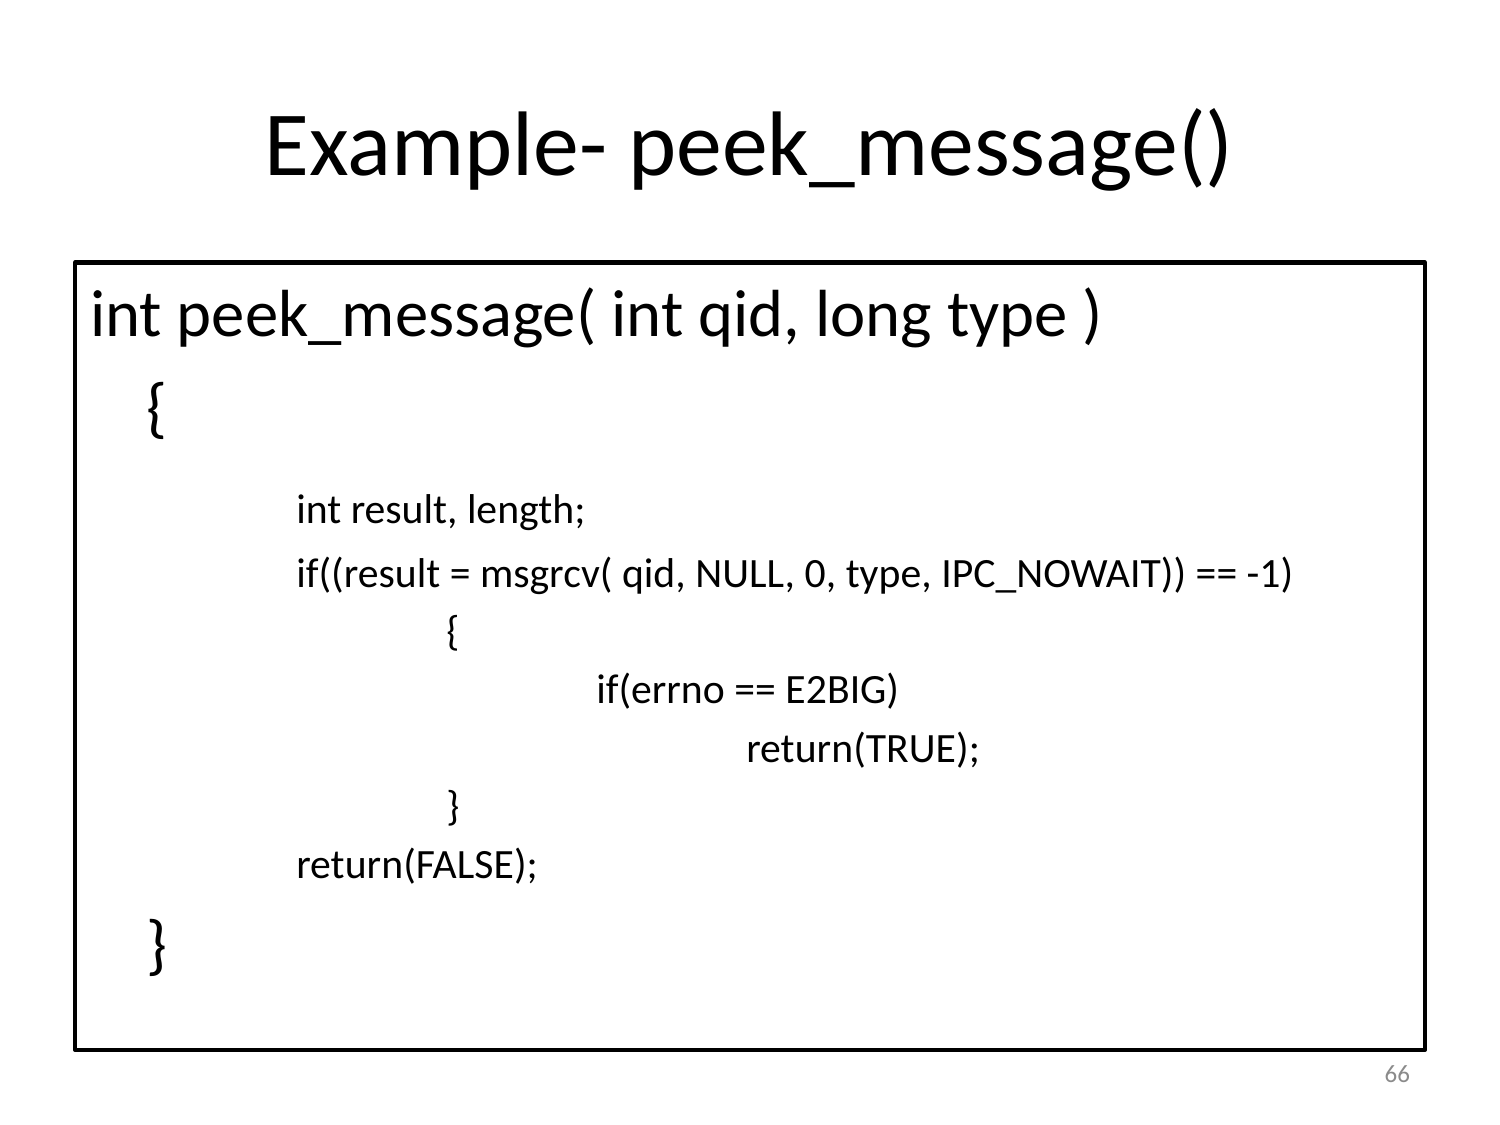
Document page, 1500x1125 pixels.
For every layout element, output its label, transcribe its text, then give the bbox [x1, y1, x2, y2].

list int peek_message( int qid, long type ) { int result, length; if((result = msgrcv( qid, NULL, 0, type, IPC_NOWAIT)) == -1) { if(errno == E2BIG) return(TRUE); } return(FALSE); } [73, 260, 1427, 1052]
title Example- peek_message() [75, 45, 1425, 233]
slide_number 66 [1074, 1042, 1425, 1103]
